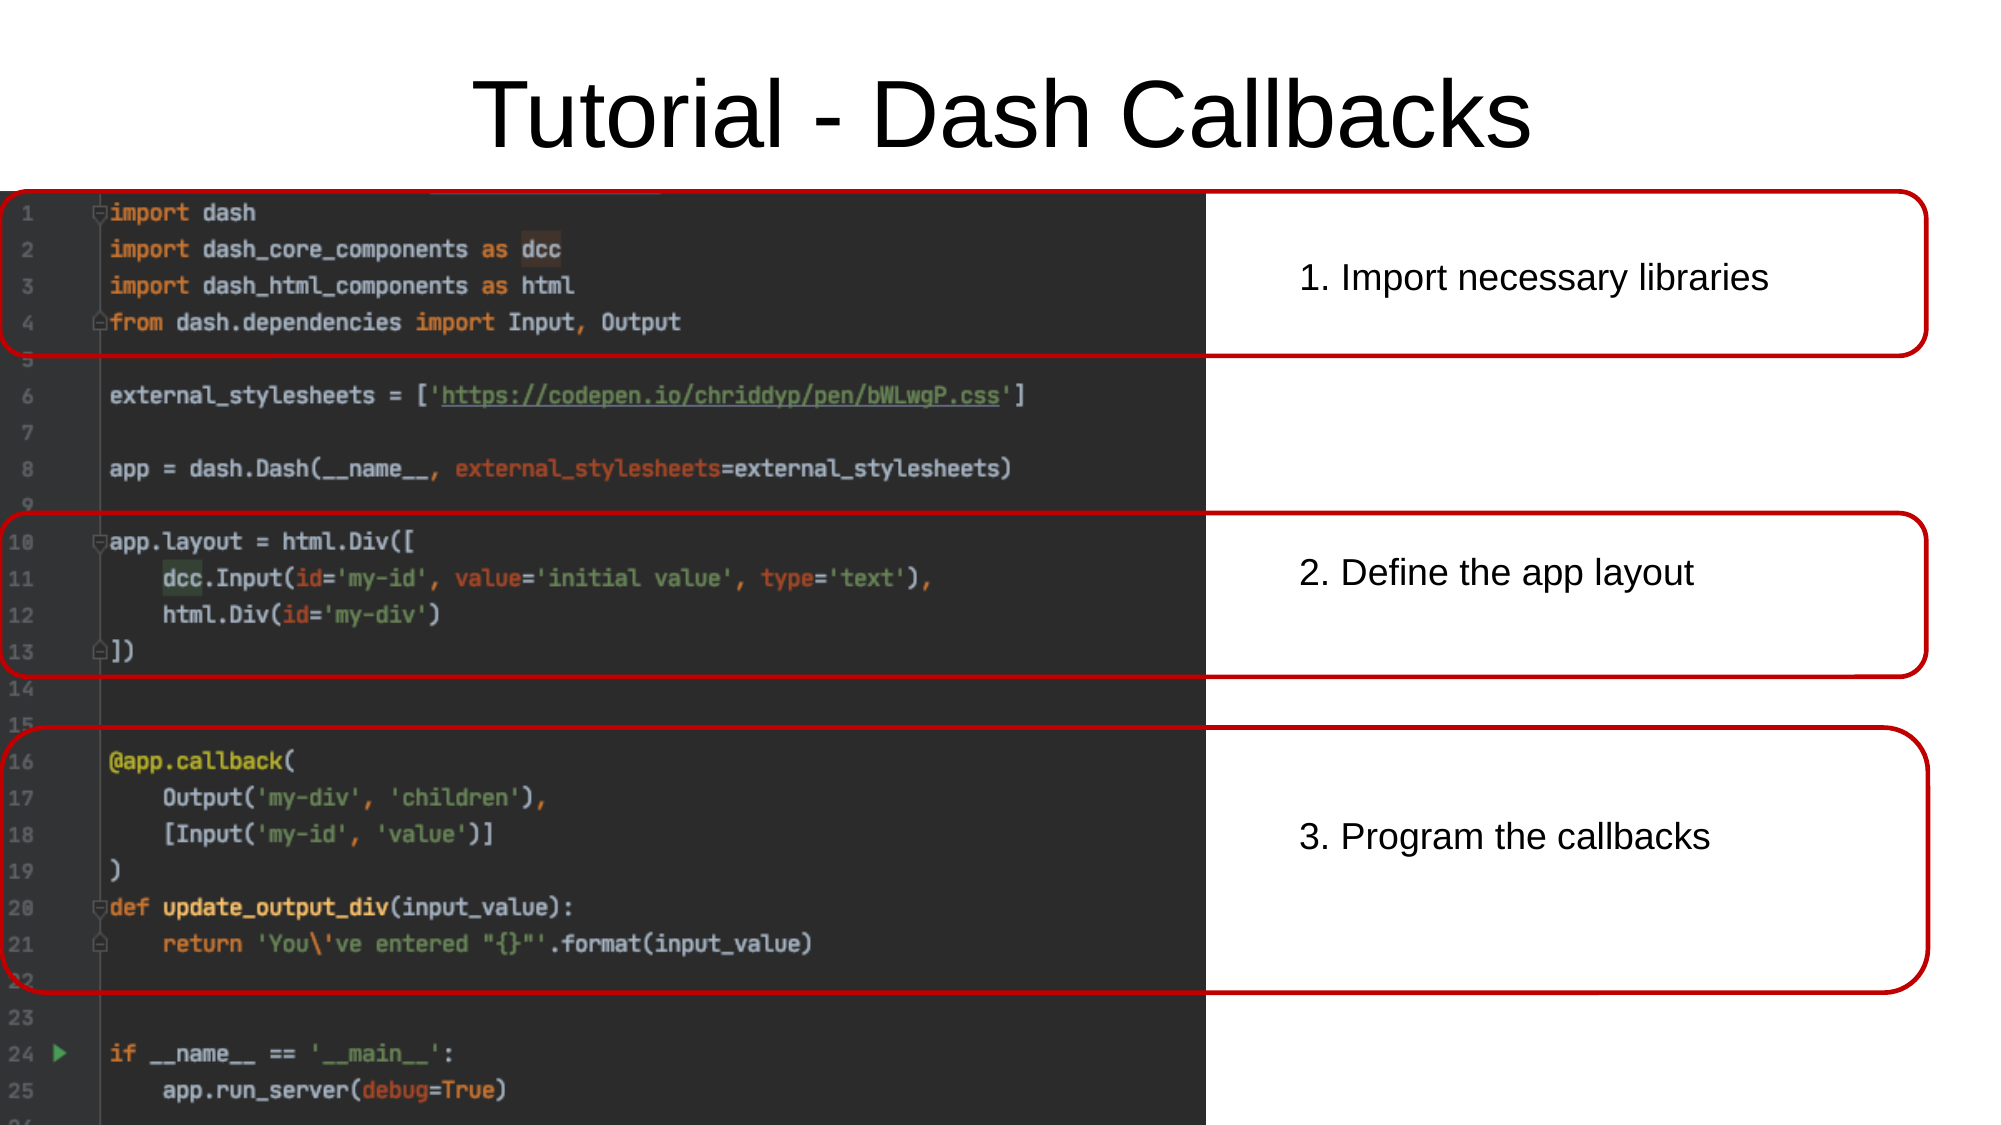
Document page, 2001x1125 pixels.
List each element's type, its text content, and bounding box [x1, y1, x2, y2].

text_box [1206, 512, 1928, 678]
text_box 1. Import necessary libraries [1284, 245, 1785, 306]
text_box 2. Define the app layout [1284, 540, 1710, 601]
picture [0, 191, 1206, 1125]
list Tutorial - Dash Callbacks [53, 55, 1952, 175]
text_box [1206, 726, 1930, 994]
text_box 3. Program the callbacks [1284, 804, 1727, 865]
text_box [21, 190, 1928, 357]
